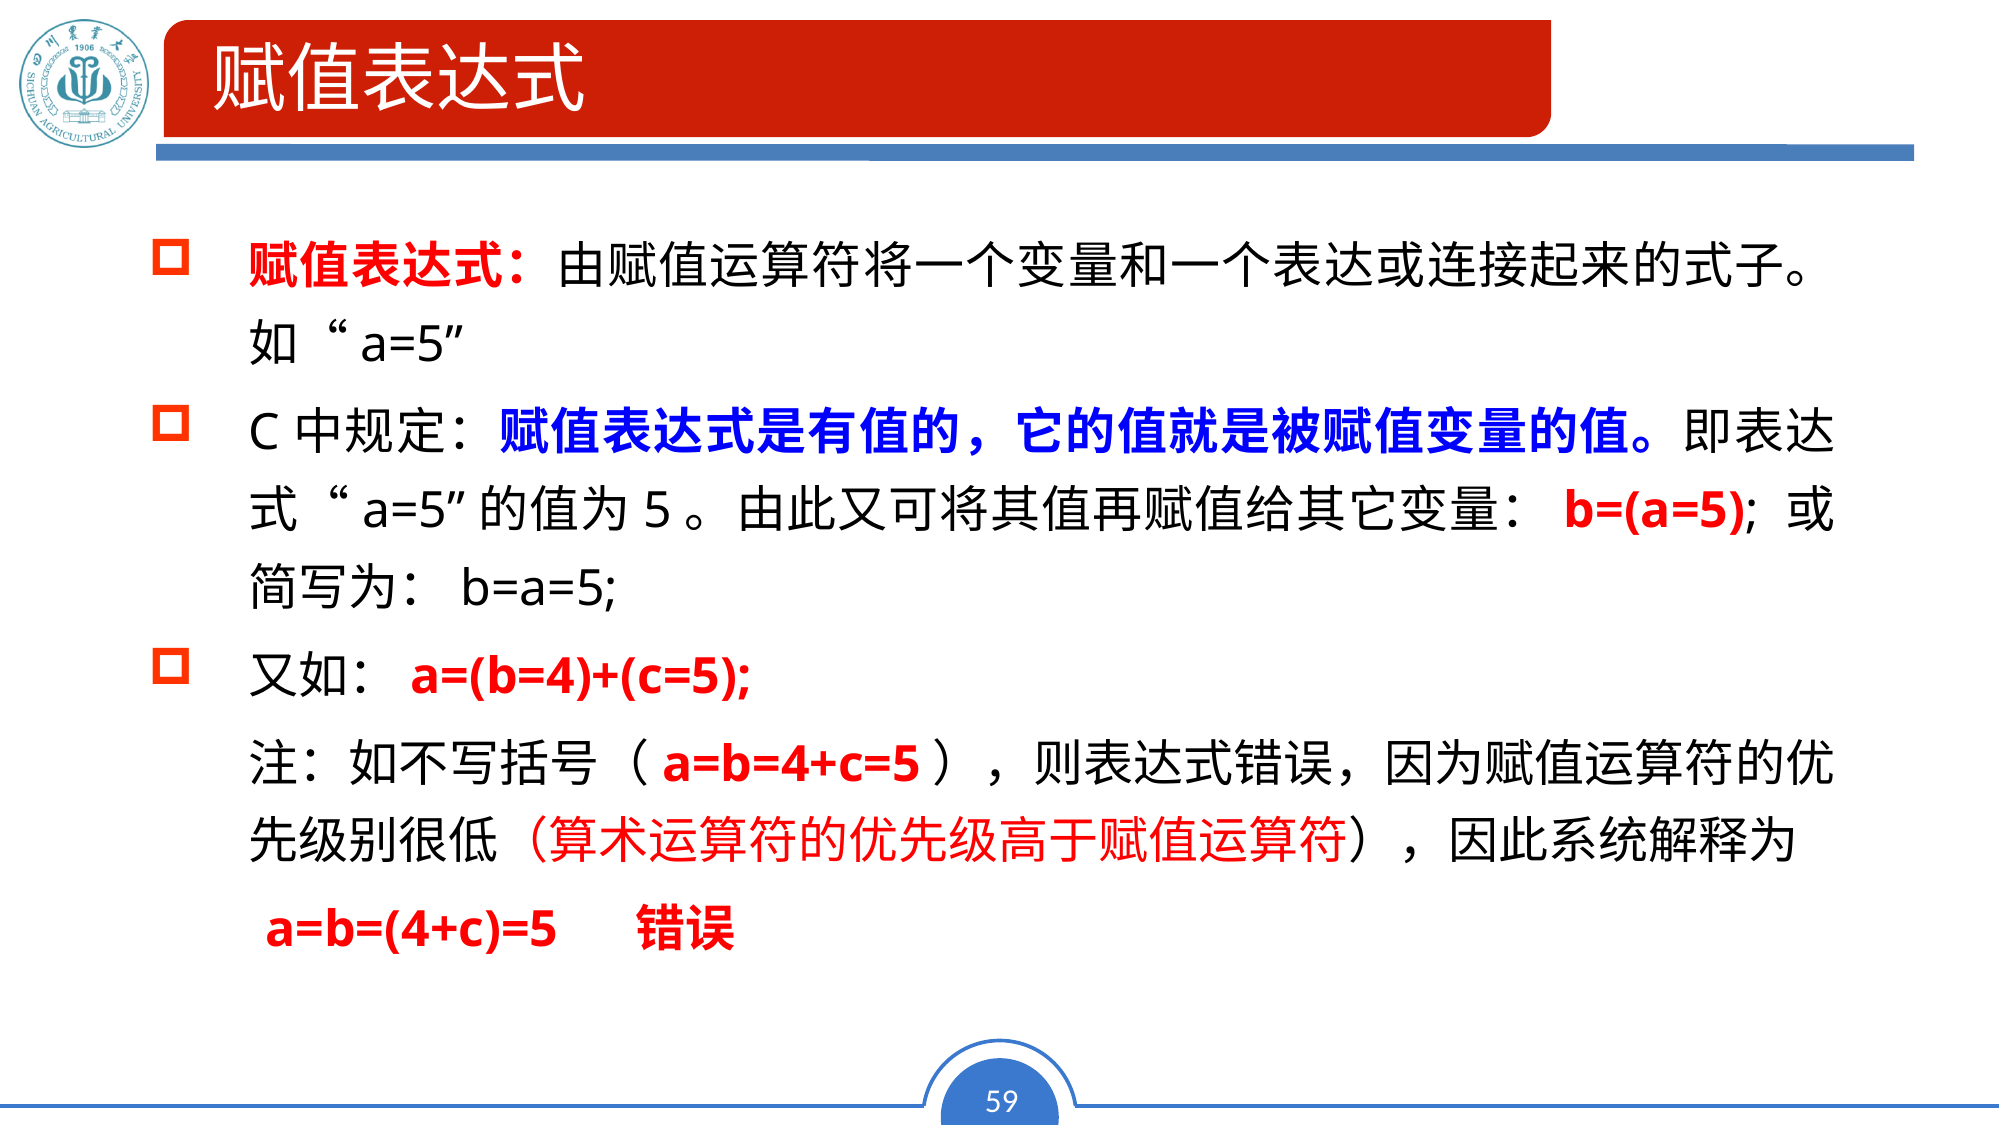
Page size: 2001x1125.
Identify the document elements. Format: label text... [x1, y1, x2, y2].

text_box 赋值表达式 [211, 30, 1615, 121]
text_box 赋值表达式：由赋值运算符将一个变量和一个表达或连接起来的式子。如“a=5” C中规定：赋值表达式是有值的，它的值就是被赋值变量的值。即表达式“a=5”的值为5。由此又可将其值再赋值给其它变量：b=(a=5); 或简写为：b=a=5; 又如：a=(b=4)+(c=5); 注：如不写括号（a=b=4+c=5），则表达式错误，因为赋值运算符的优先级别很低（算术运算符的优先级高于赋值运算符），因此系统解释为 a=b=(4+c)=5 错误 [133, 208, 1851, 1071]
text_box [161, 17, 1554, 140]
